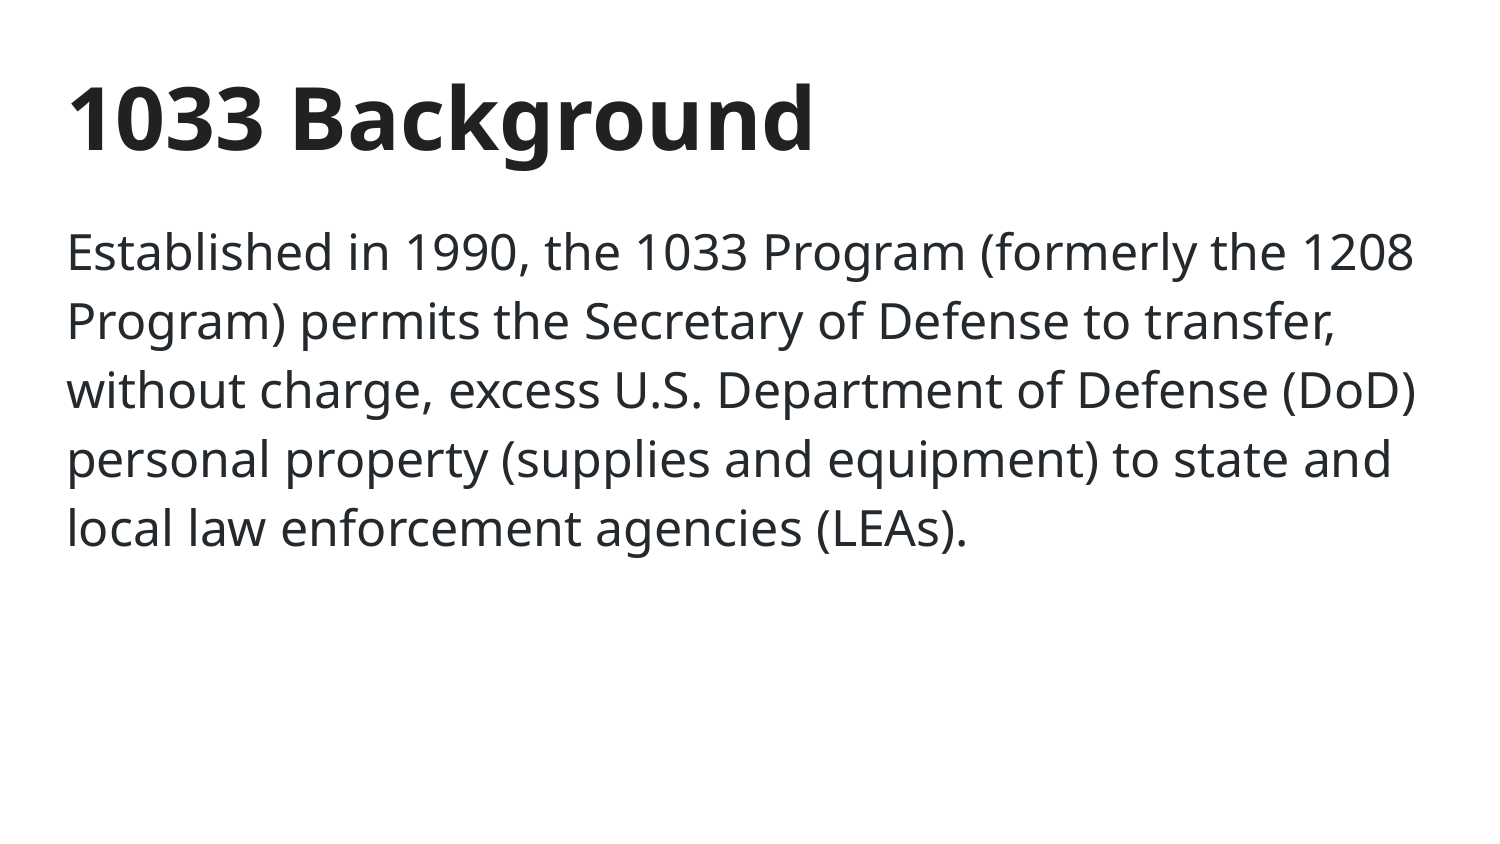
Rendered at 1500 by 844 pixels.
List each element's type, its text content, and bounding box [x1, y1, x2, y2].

title 1033 Background [51, 48, 1449, 180]
list Established in 1990, the 1033 Program (formerly the 1208 Program) permits the Secretary of Defense to transfer, without charge, excess U.S. Department of Defense (DoD) personal property (supplies and equipment) to state and local law enforcement agencies (LEAs). [51, 196, 1449, 745]
